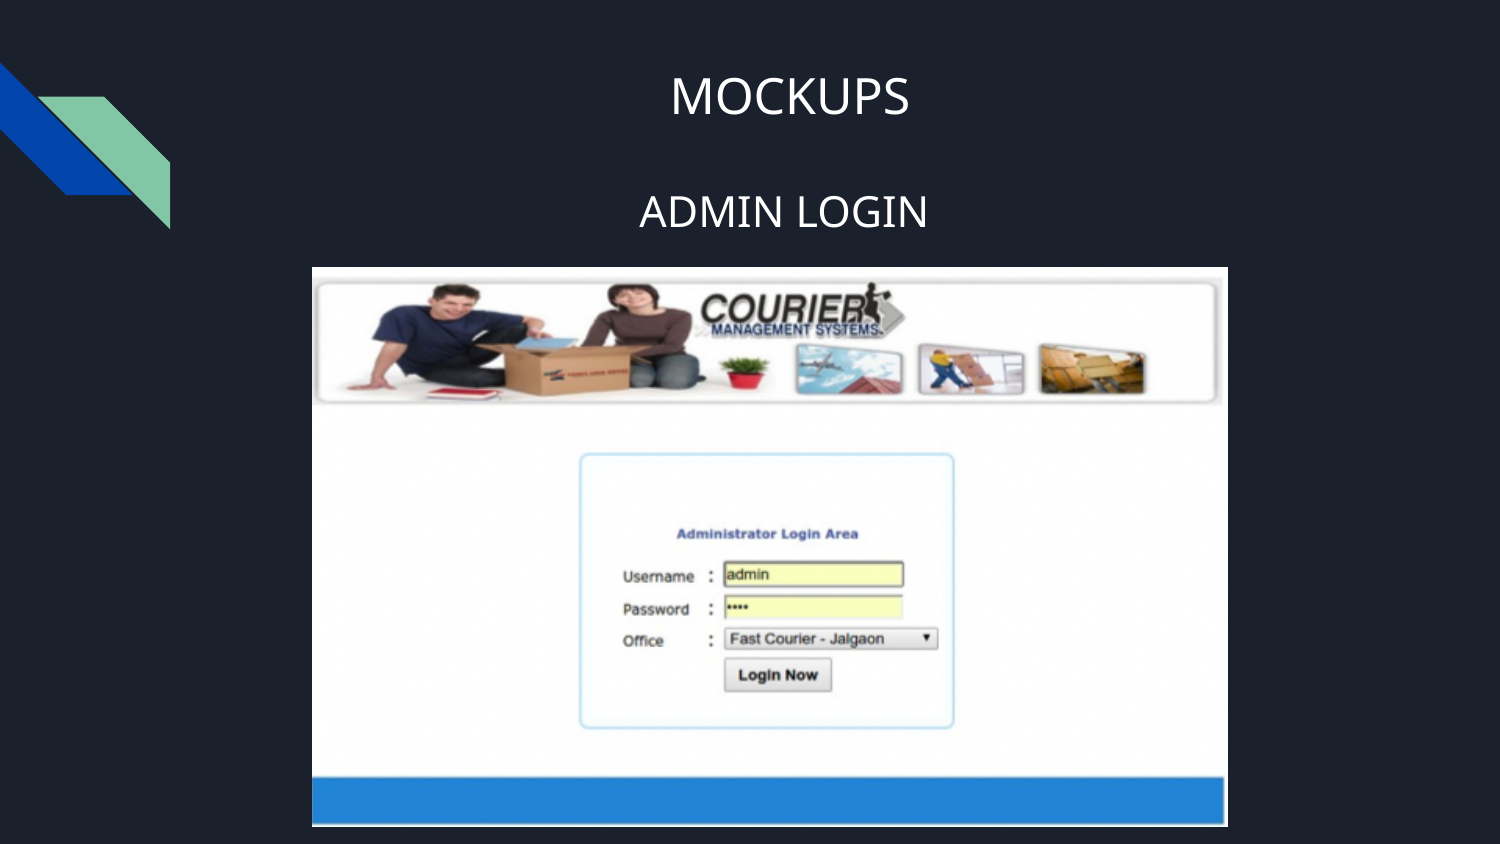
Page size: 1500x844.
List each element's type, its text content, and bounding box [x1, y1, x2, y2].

title MOCKUPS [212, 49, 1368, 147]
list ADMIN LOGIN [212, 161, 1368, 252]
picture [311, 266, 1229, 827]
